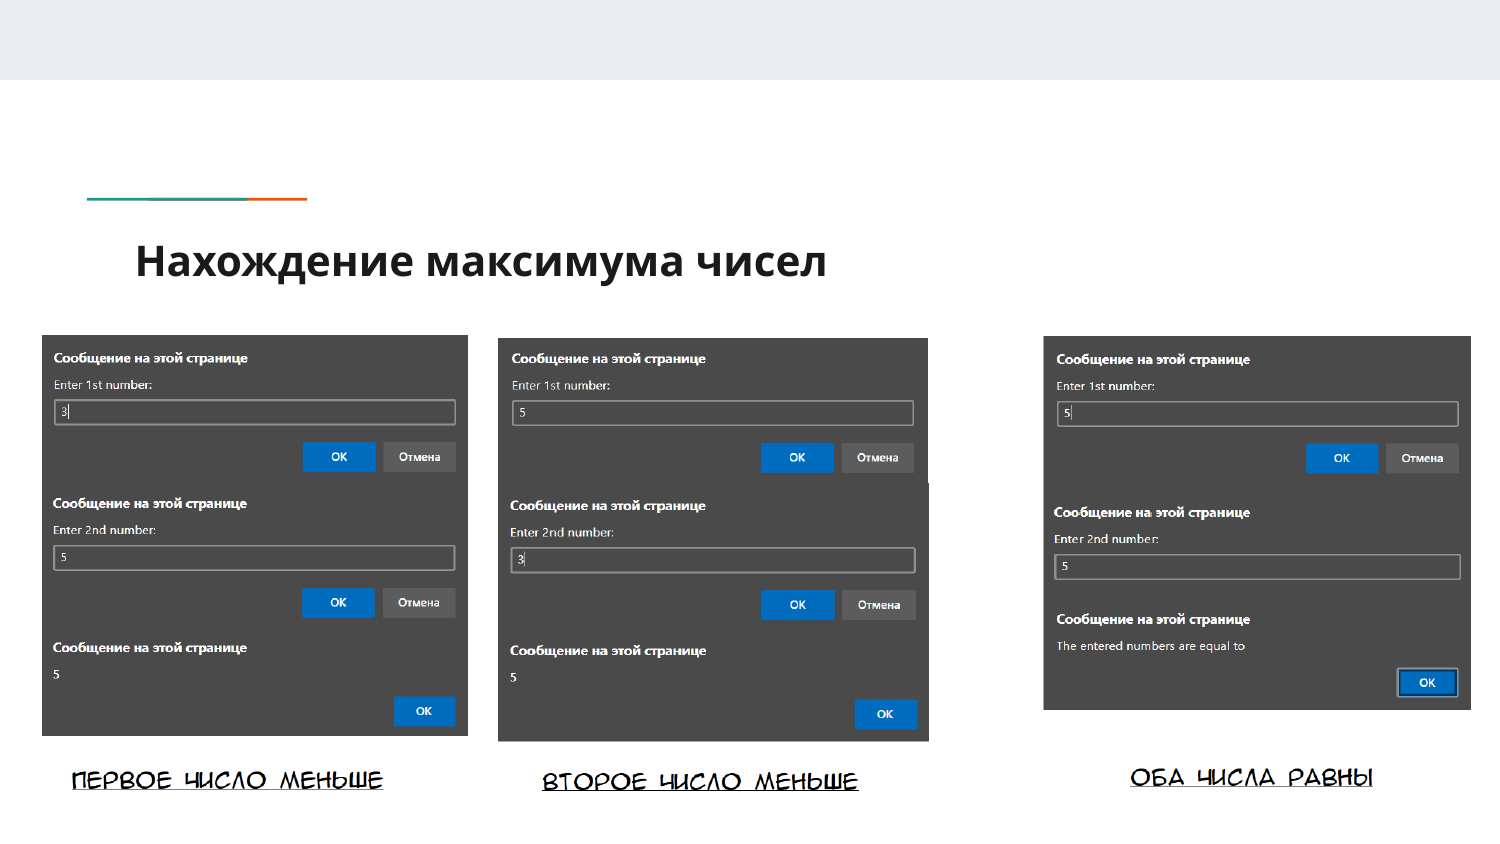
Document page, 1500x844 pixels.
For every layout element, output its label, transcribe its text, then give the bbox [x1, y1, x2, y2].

title Нахождение максимума чисел [119, 216, 1381, 305]
picture [41, 335, 1471, 805]
